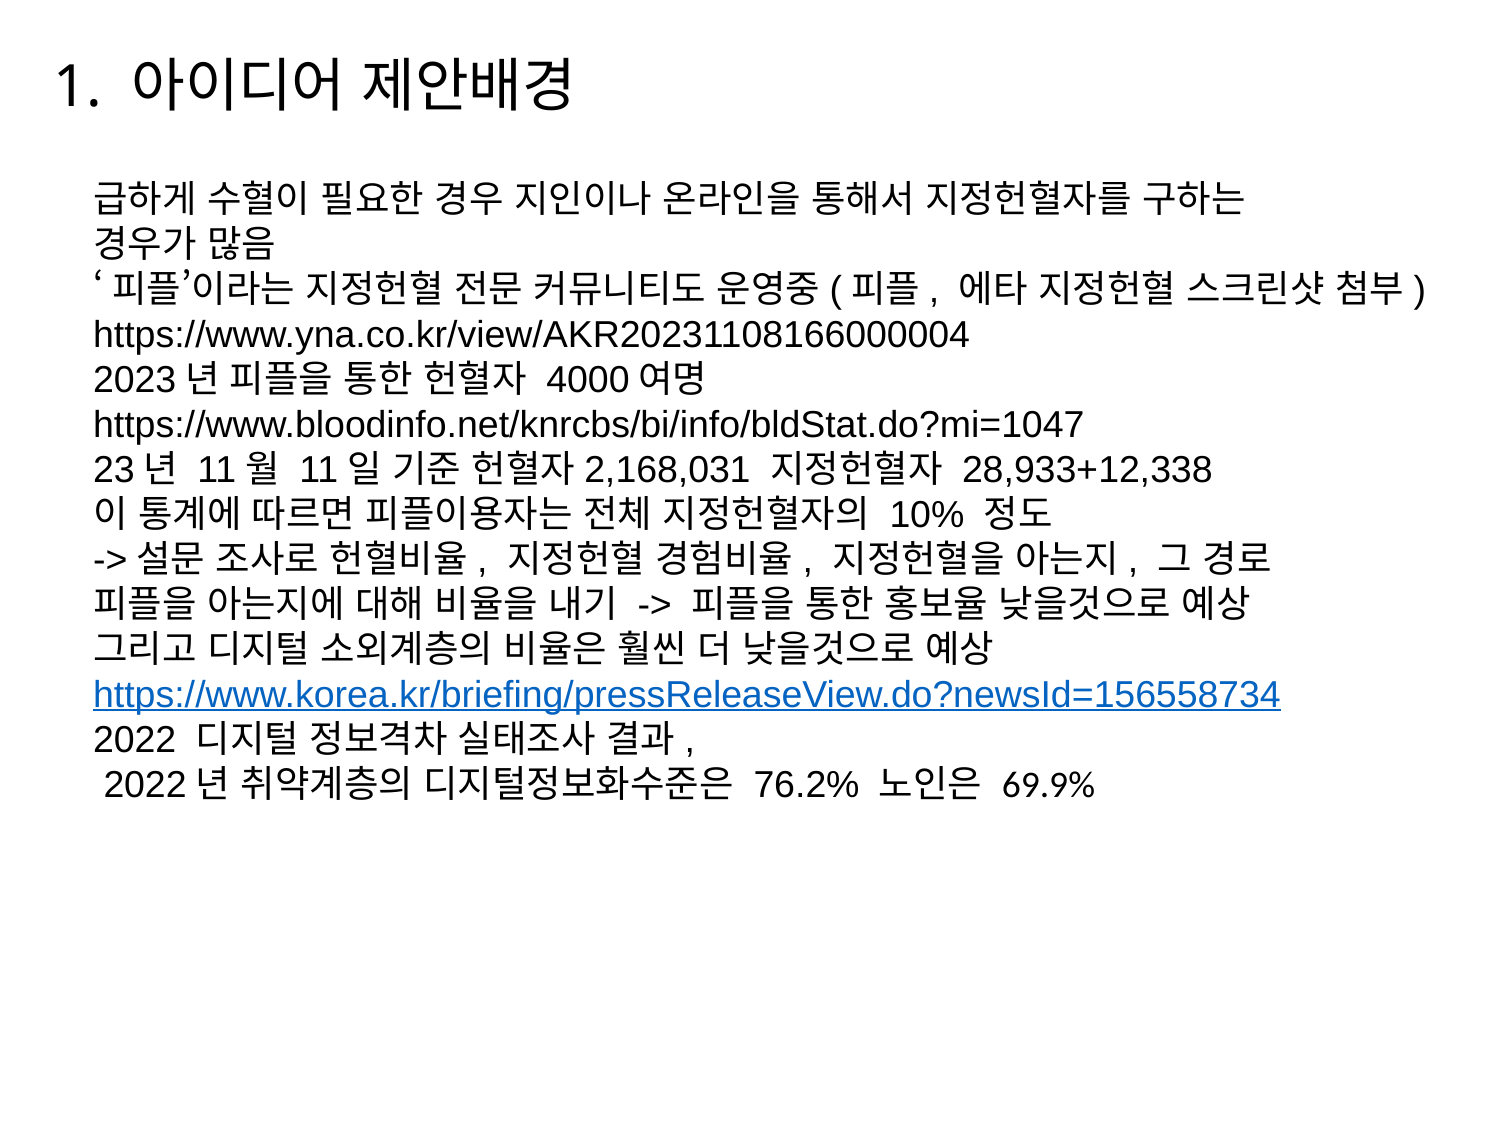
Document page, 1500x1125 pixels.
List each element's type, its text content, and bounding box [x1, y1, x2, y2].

text_box 1. 아이디어 제안배경 [38, 50, 1453, 126]
text_box 급하게 수혈이 필요한 경우 지인이나 온라인을 통해서 지정헌혈자를 구하는 경우가 많음 ‘피플’이라는 지정헌혈 전문 커뮤니티도 운영중(피플, 에타 지정헌혈 스크린샷 첨부) https://www.yna.co.kr/view/AKR20231108166000004 2023년 피플을 통한 헌혈자 4000여명 https://www.bloodinfo.net/knrcbs/bi/info/bldStat.do?mi=1047 23년 11월 11일 기준 헌혈자2,168,031 지정헌혈자 28,933+12,338 이 통계에 따르면 피플이용자는 전체 지정헌혈자의 10% 정도 ->설문 조사로 헌혈비율, 지정헌혈 경험비율, 지정헌혈을 아는지, 그 경로 피플을 아는지에 대해 비율을 내기 -> 피플을 통한 홍보율 낮을것으로 예상 그리고 디지털 소외계층의 비율은 훨씬 더 낮을것으로 예상 https://www.korea.kr/briefing/pressReleaseView.do?newsId=156558734 2022 디지털 정보격차 실태조사 결과, 2022년 취약계층의 디지털정보화수준은 76.2% 노인은 69.9% [78, 167, 1441, 857]
